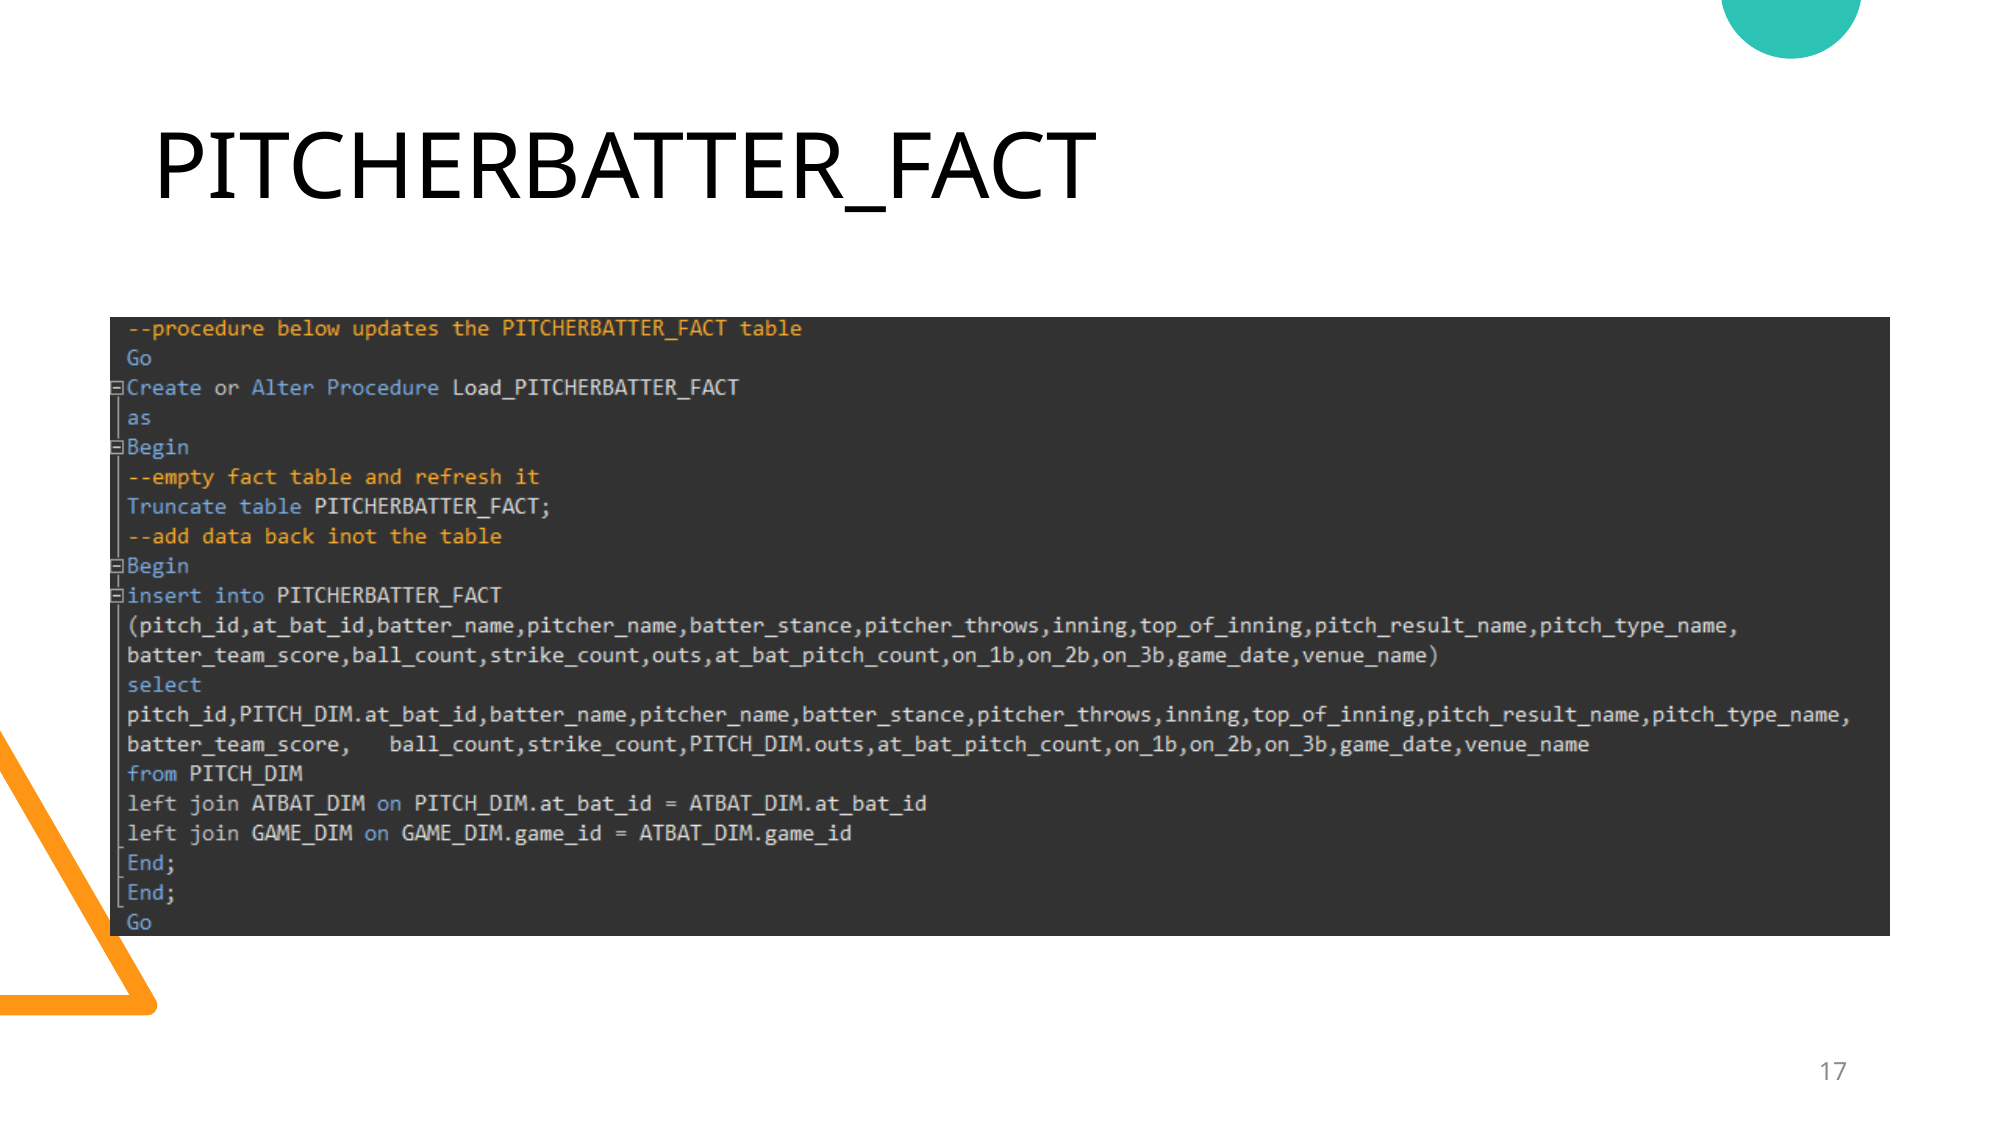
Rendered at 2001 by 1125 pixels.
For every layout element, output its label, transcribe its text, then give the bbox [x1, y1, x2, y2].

title PITCHERBATTER_FACT [137, 59, 1863, 278]
picture [109, 317, 1890, 936]
slide_number 17 [1412, 1042, 1863, 1103]
